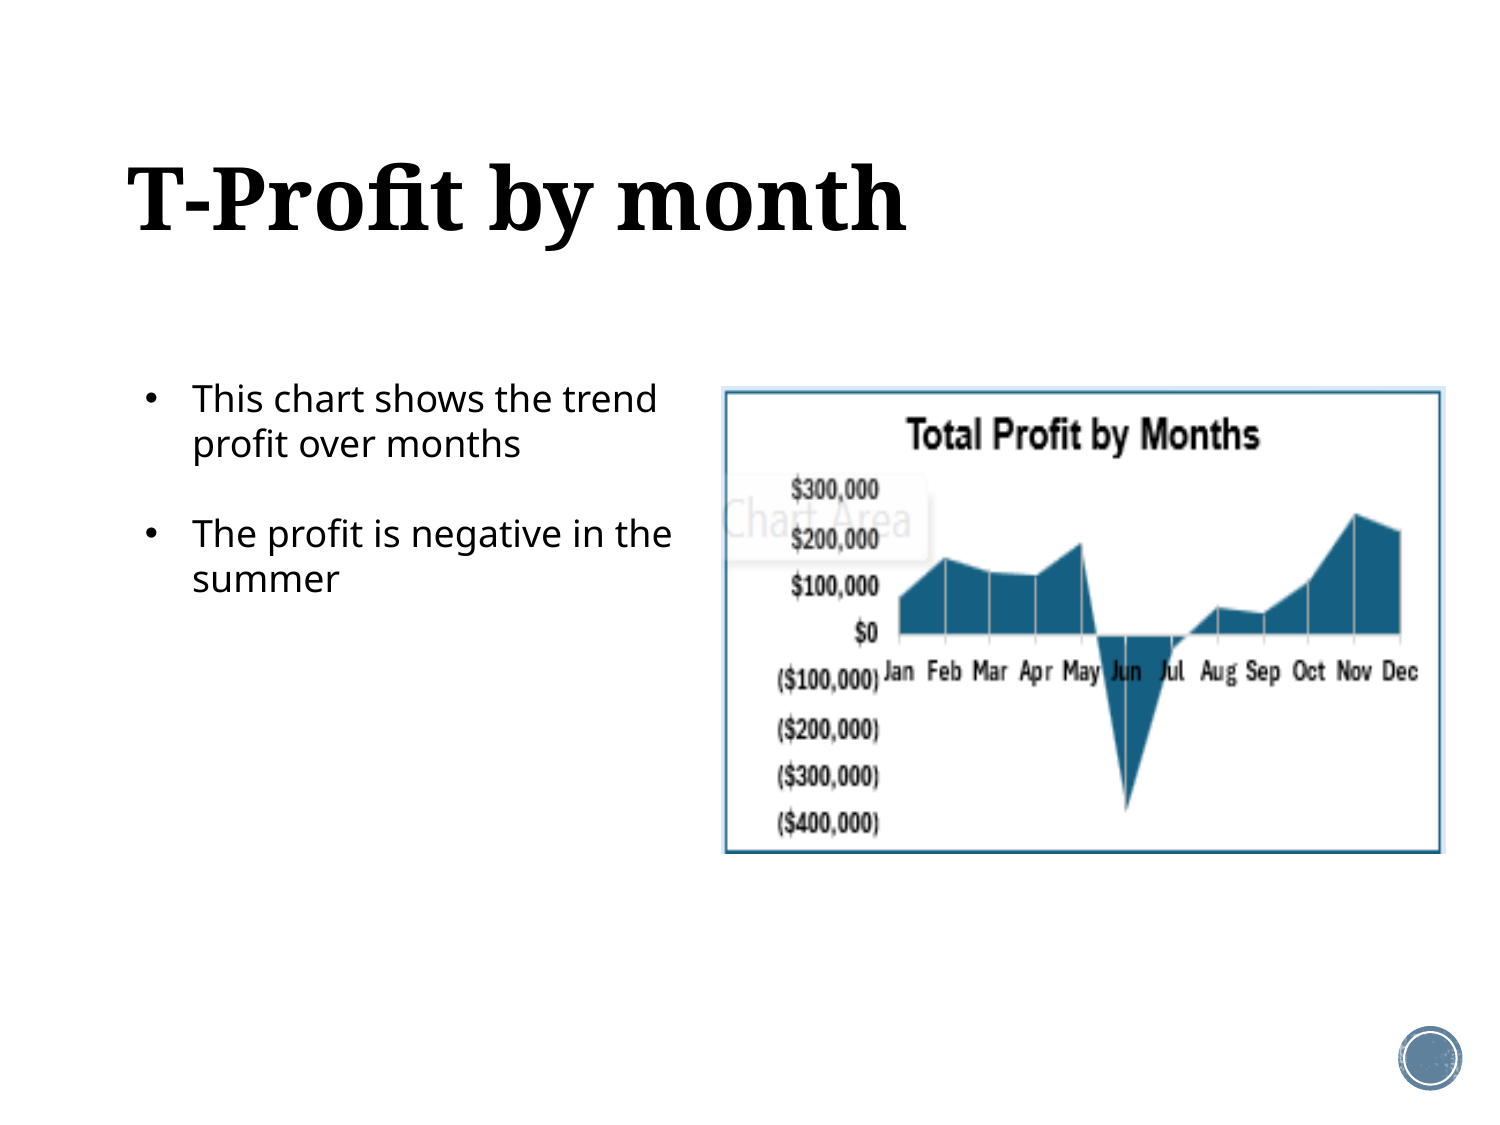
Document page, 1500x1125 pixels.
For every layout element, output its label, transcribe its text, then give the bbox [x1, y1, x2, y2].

text_box This chart shows the trend profit over months The profit is negative in the summer [130, 367, 722, 608]
picture [721, 386, 1446, 854]
title T-Profit by month [112, 79, 1375, 325]
